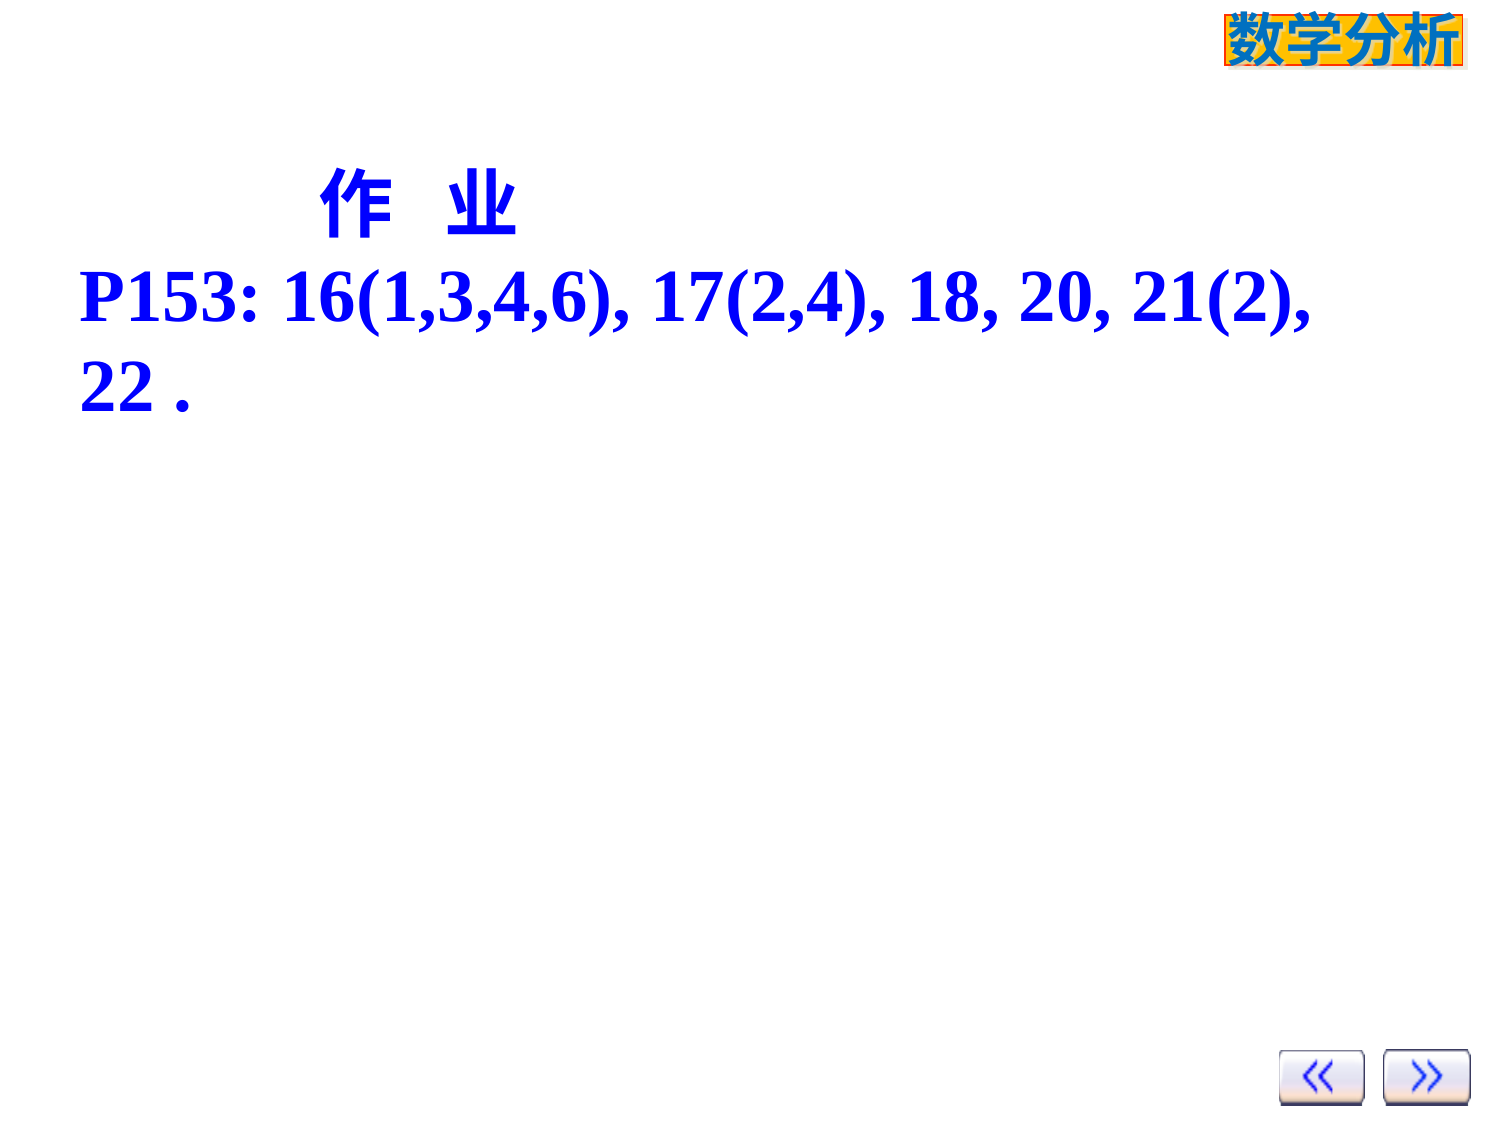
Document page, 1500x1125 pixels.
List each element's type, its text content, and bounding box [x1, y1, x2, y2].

picture [1279, 1050, 1365, 1106]
picture [1383, 1049, 1471, 1106]
text_box 作 业 P153: 16(1,3,4,6), 17(2,4), 18, 20, 21(2), 22 . [64, 148, 1459, 434]
